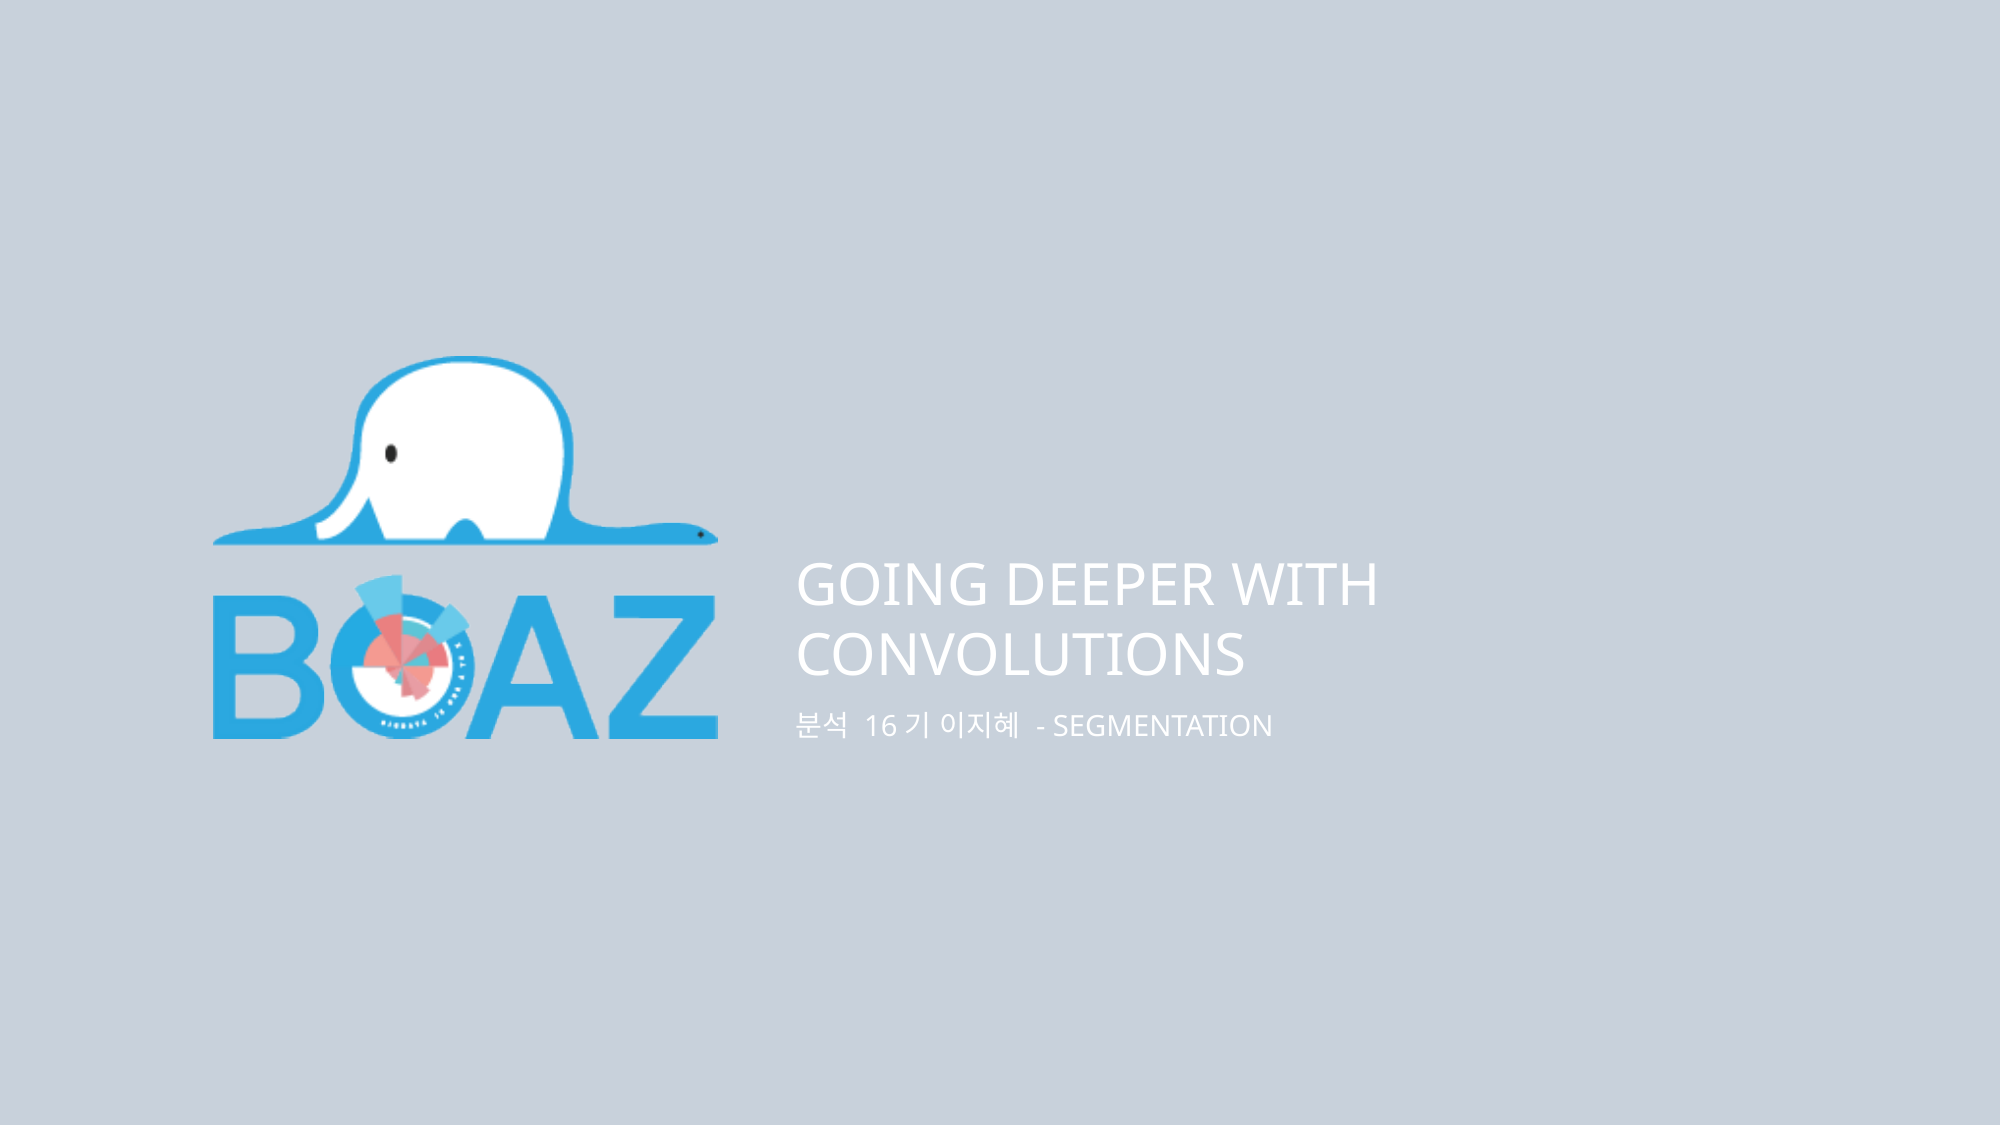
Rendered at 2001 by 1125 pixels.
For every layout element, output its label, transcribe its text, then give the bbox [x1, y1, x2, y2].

subtitle Going deeper with Convolutions 분석 16기 이지혜 - Segmentation [779, 356, 1650, 933]
picture [213, 356, 718, 739]
